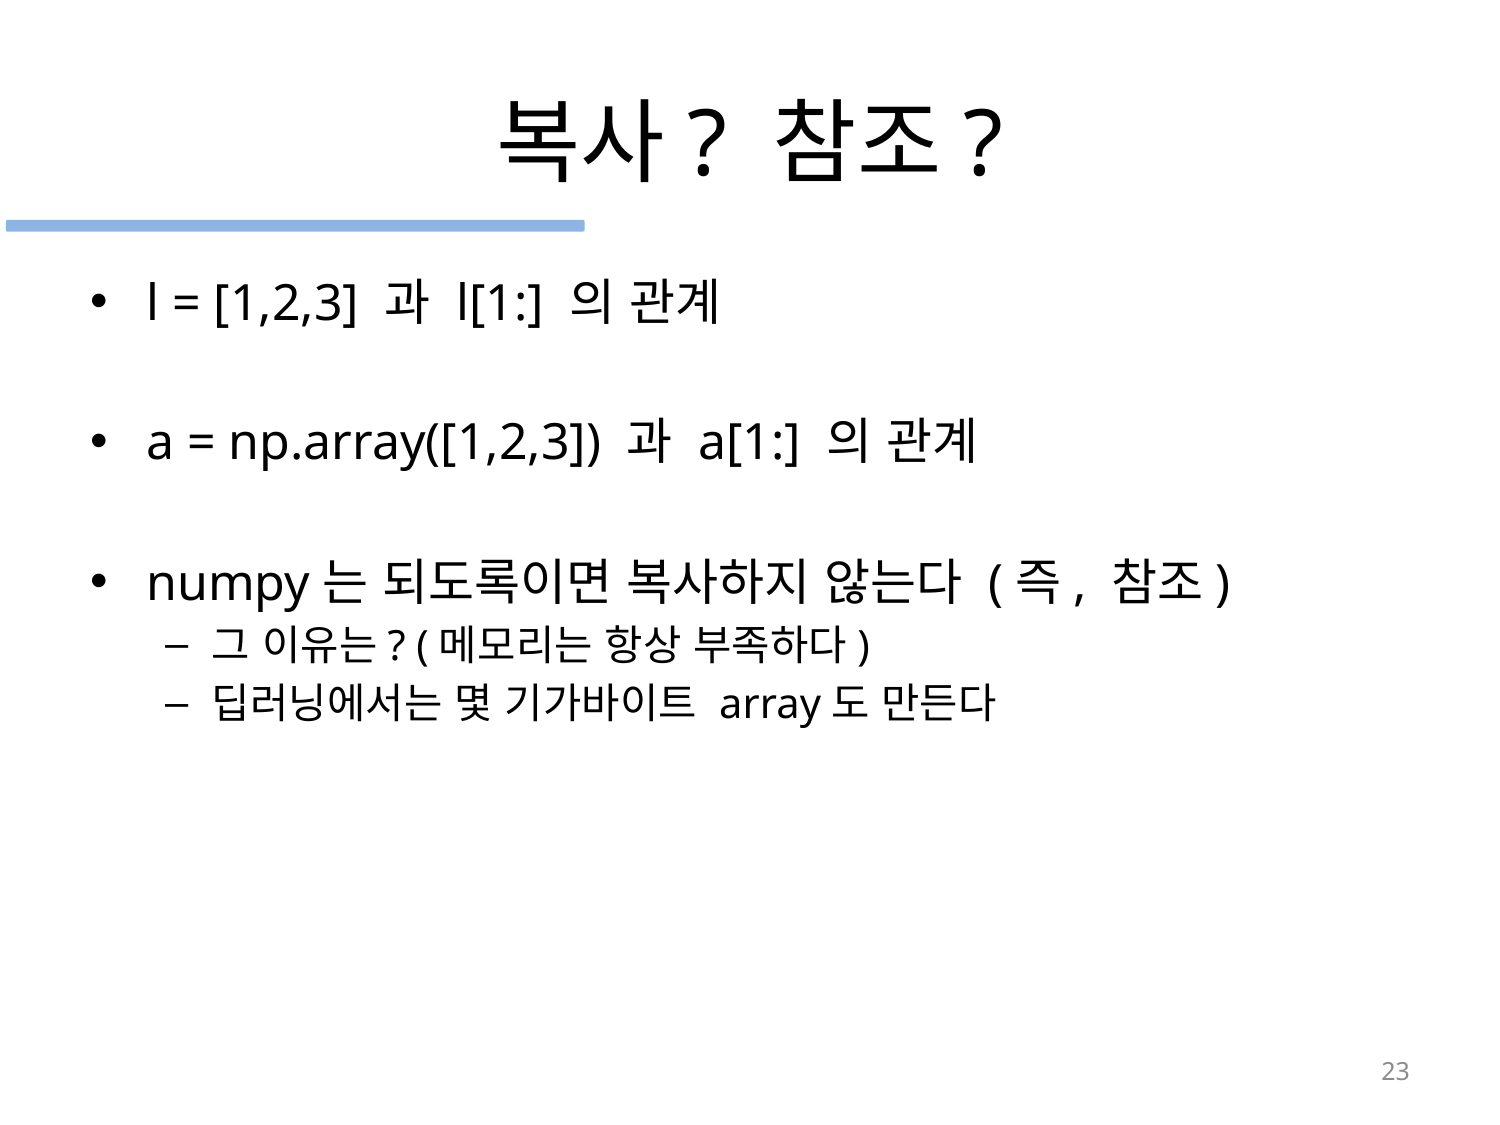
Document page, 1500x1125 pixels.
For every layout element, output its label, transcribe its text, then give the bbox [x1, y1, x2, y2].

slide_number 23 [1074, 1042, 1425, 1103]
title 복사? 참조? [75, 45, 1425, 233]
text_box [3, 217, 587, 234]
list l = [1,2,3] 과 l[1:] 의 관계 a = np.array([1,2,3]) 과 a[1:] 의 관계 numpy는 되도록이면 복사하지 않는다 (즉, 참조) 그 이유는? (메모리는 항상 부족하다) 딥러닝에서는 몇 기가바이트 array도 만든다 [75, 262, 1425, 1005]
